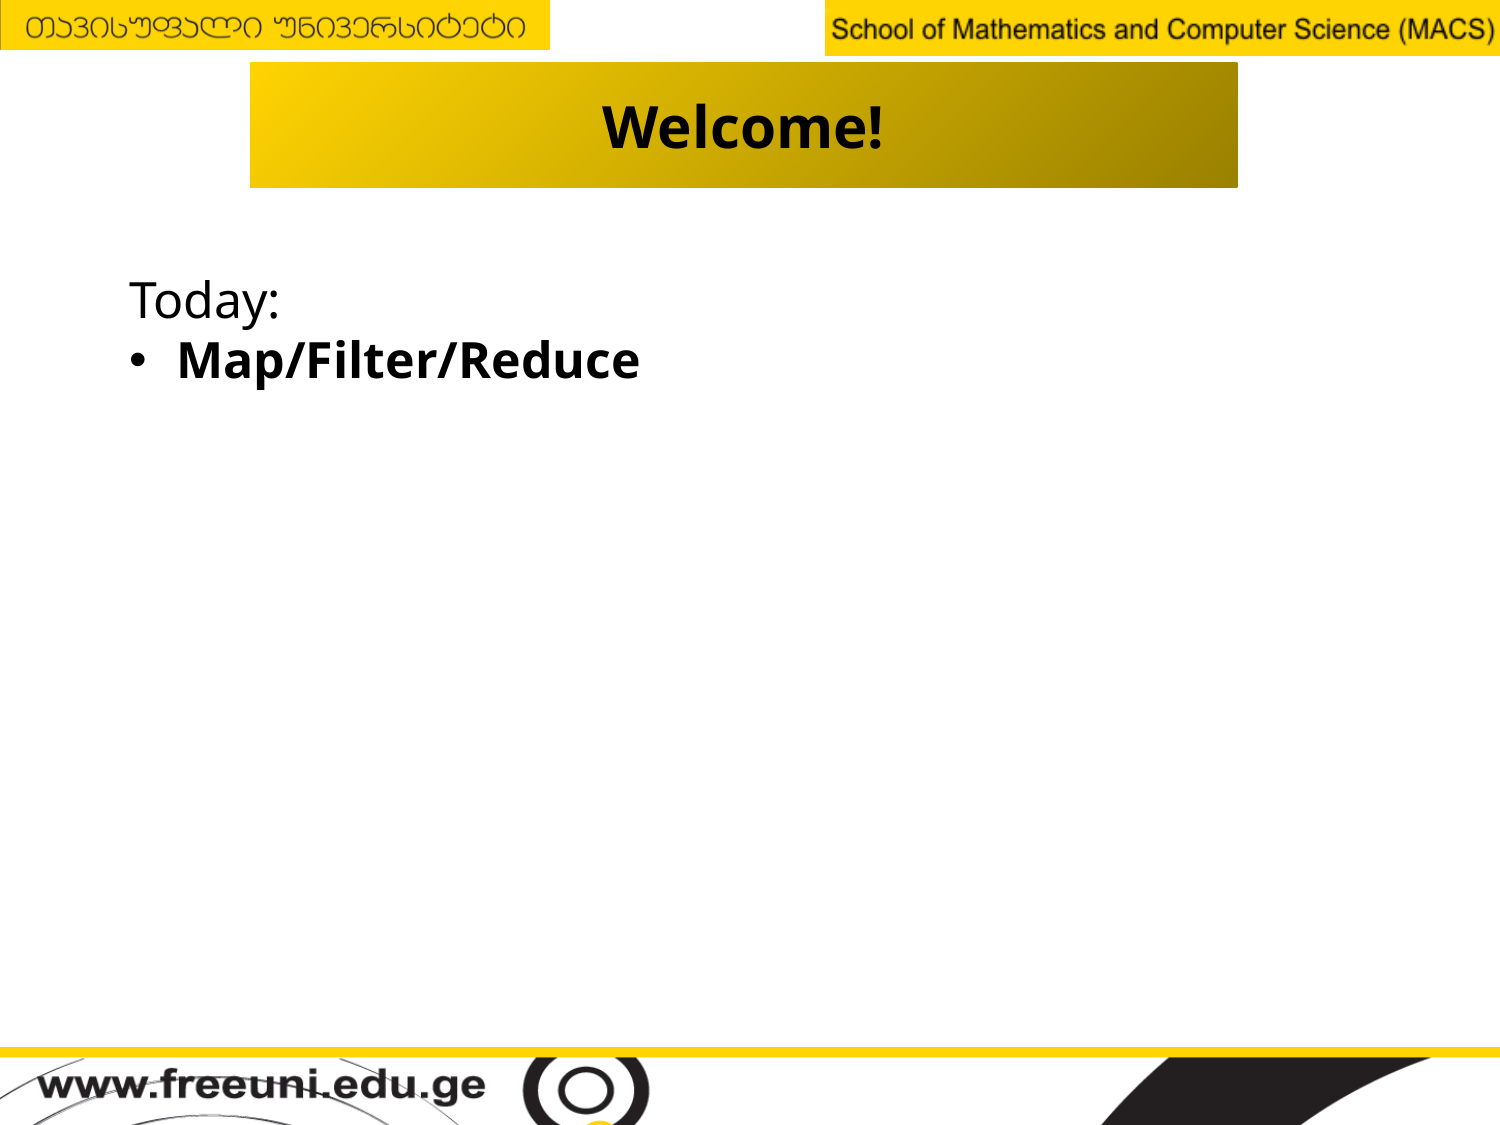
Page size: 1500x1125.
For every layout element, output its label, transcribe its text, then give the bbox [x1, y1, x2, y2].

picture [0, 1047, 1500, 1125]
picture [824, 0, 1500, 56]
text_box Today: Map/Filter/Reduce [114, 261, 1336, 517]
picture [0, 0, 551, 50]
text_box Welcome! [249, 62, 1238, 188]
